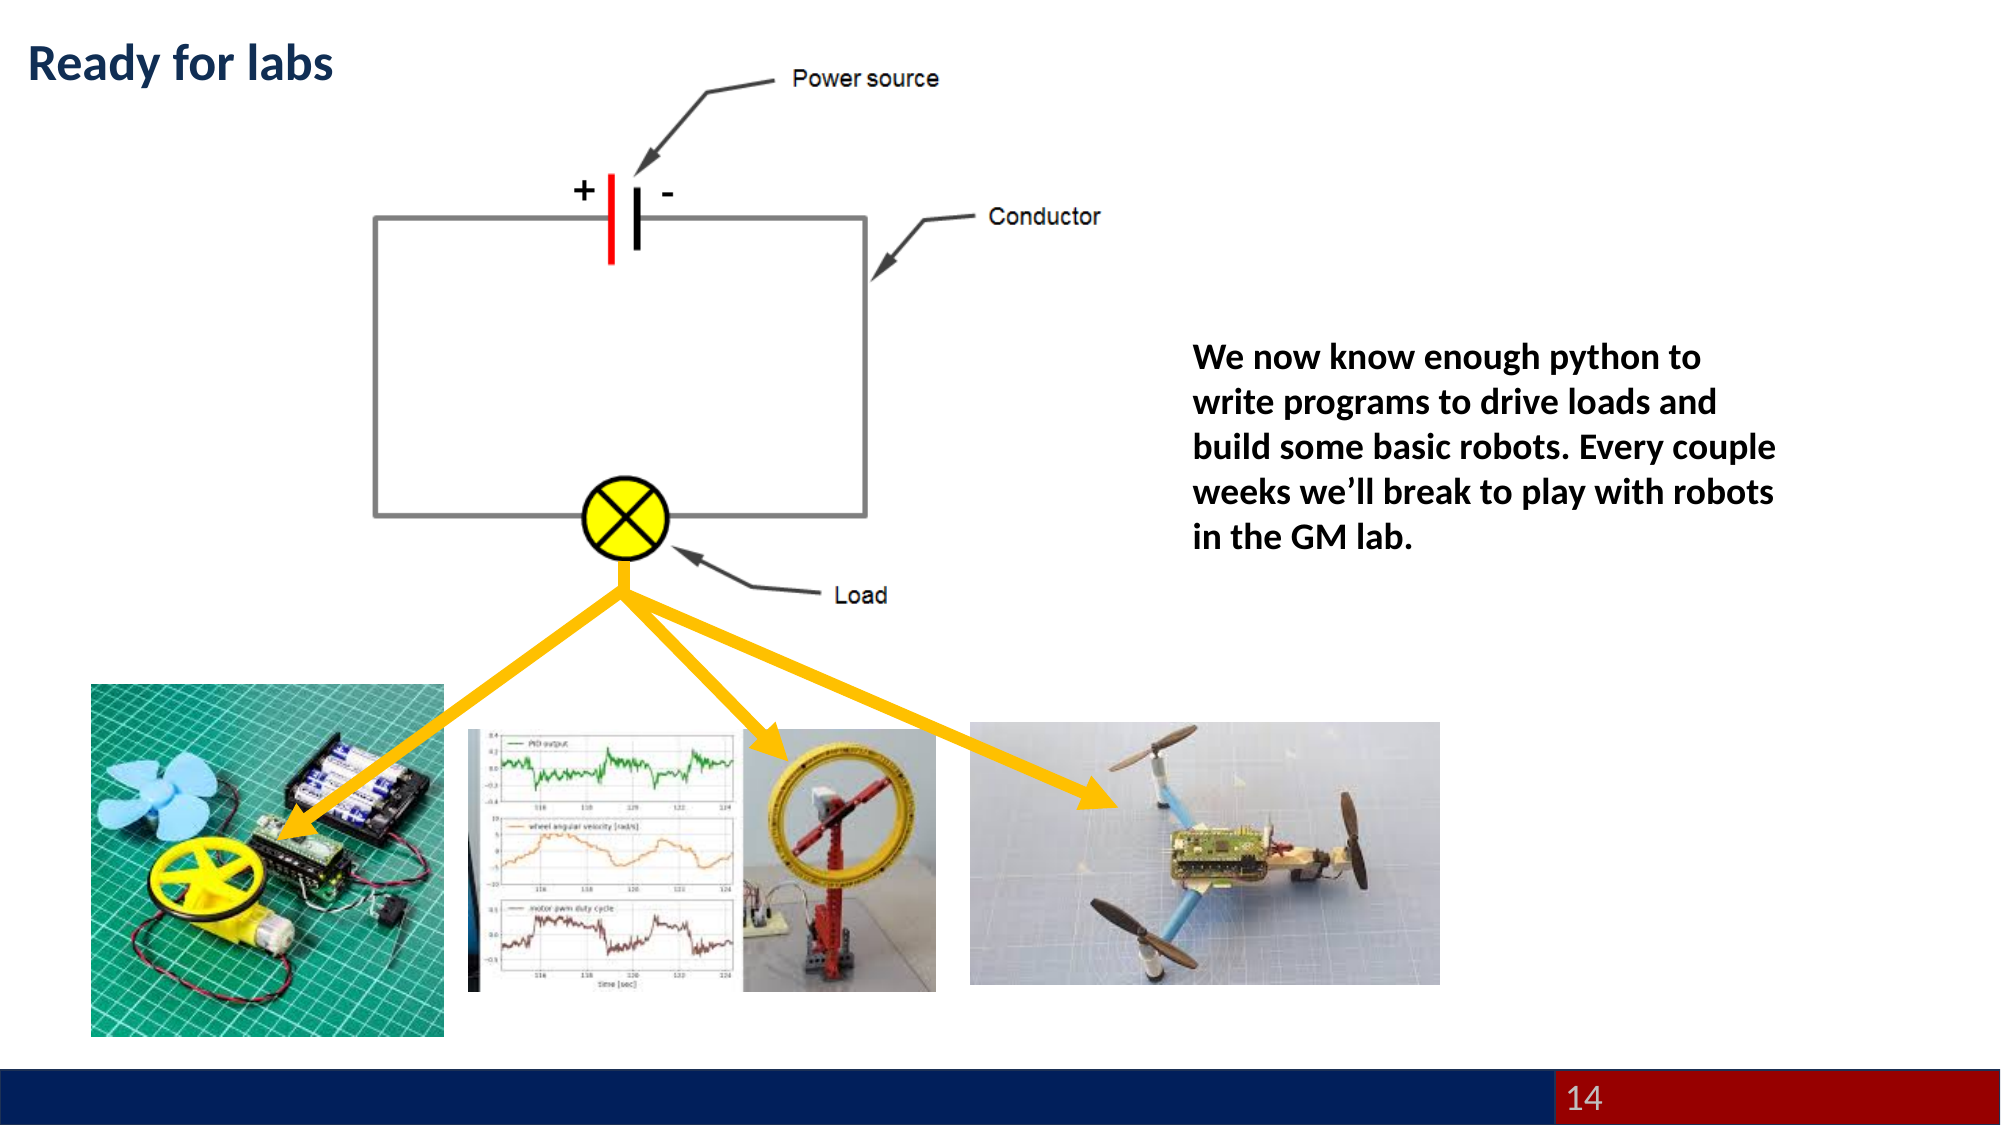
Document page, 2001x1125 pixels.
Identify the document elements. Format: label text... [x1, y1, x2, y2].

slide_number 14 [1550, 1065, 2000, 1125]
text_box We now know enough python to write programs to drive loads and build some basic robots. Every couple weeks we’ll break to play with robots in the GM lab. [1177, 325, 1801, 565]
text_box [620, 592, 1119, 808]
text_box Ready for labs [12, 0, 1888, 142]
picture [468, 808, 936, 992]
picture [970, 722, 1440, 986]
picture [91, 684, 444, 1037]
picture [339, 45, 1121, 635]
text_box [276, 589, 624, 841]
